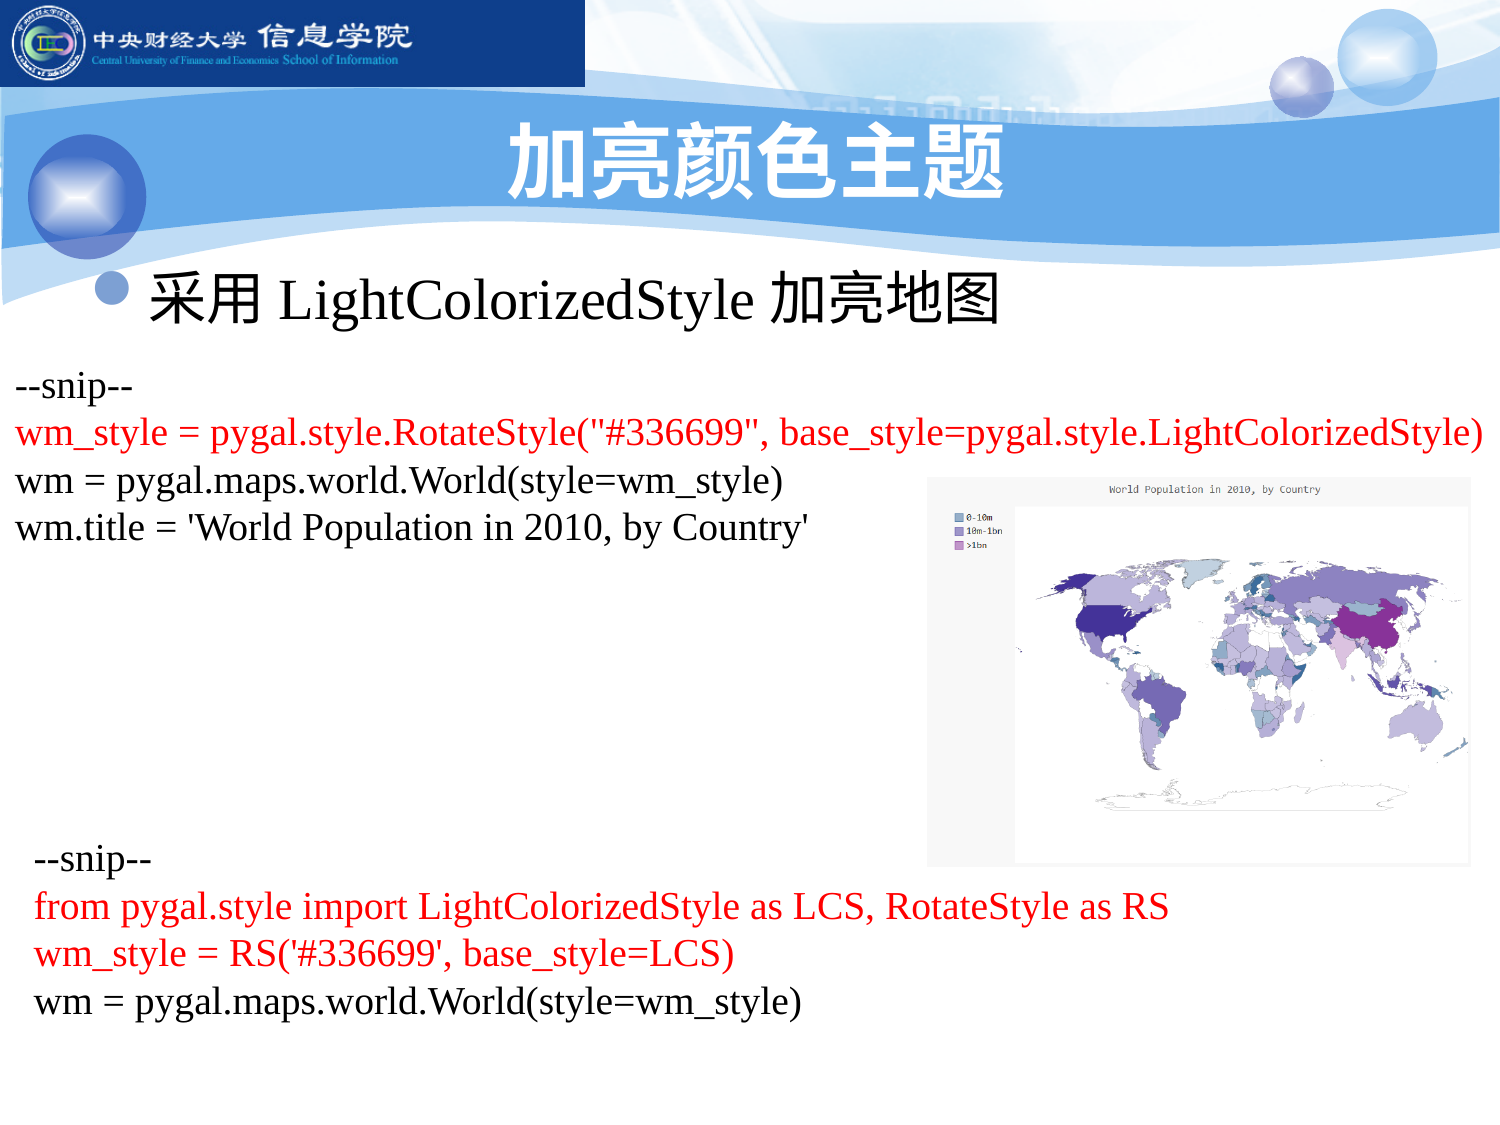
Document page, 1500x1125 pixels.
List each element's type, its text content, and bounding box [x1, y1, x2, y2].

title 加亮颜色主题 [150, 112, 1363, 205]
picture [927, 477, 1471, 867]
text_box --snip-- from pygal.style import LightColorizedStyle as LCS, RotateStyle as RS wm_style = RS('#336699', base_style=LCS) wm = pygal.maps.world.World(style=wm_style) [18, 824, 1494, 1030]
list 采用LightColorizedStyle加亮地图 [75, 253, 1425, 347]
text_box --snip-- wm_style = pygal.style.RotateStyle("#336699", base_style=pygal.style.LightColorizedStyle) wm = pygal.maps.world.World(style=wm_style) wm.title = 'World Population in 2010, by Country' [0, 351, 1500, 556]
picture [0, 0, 1500, 197]
